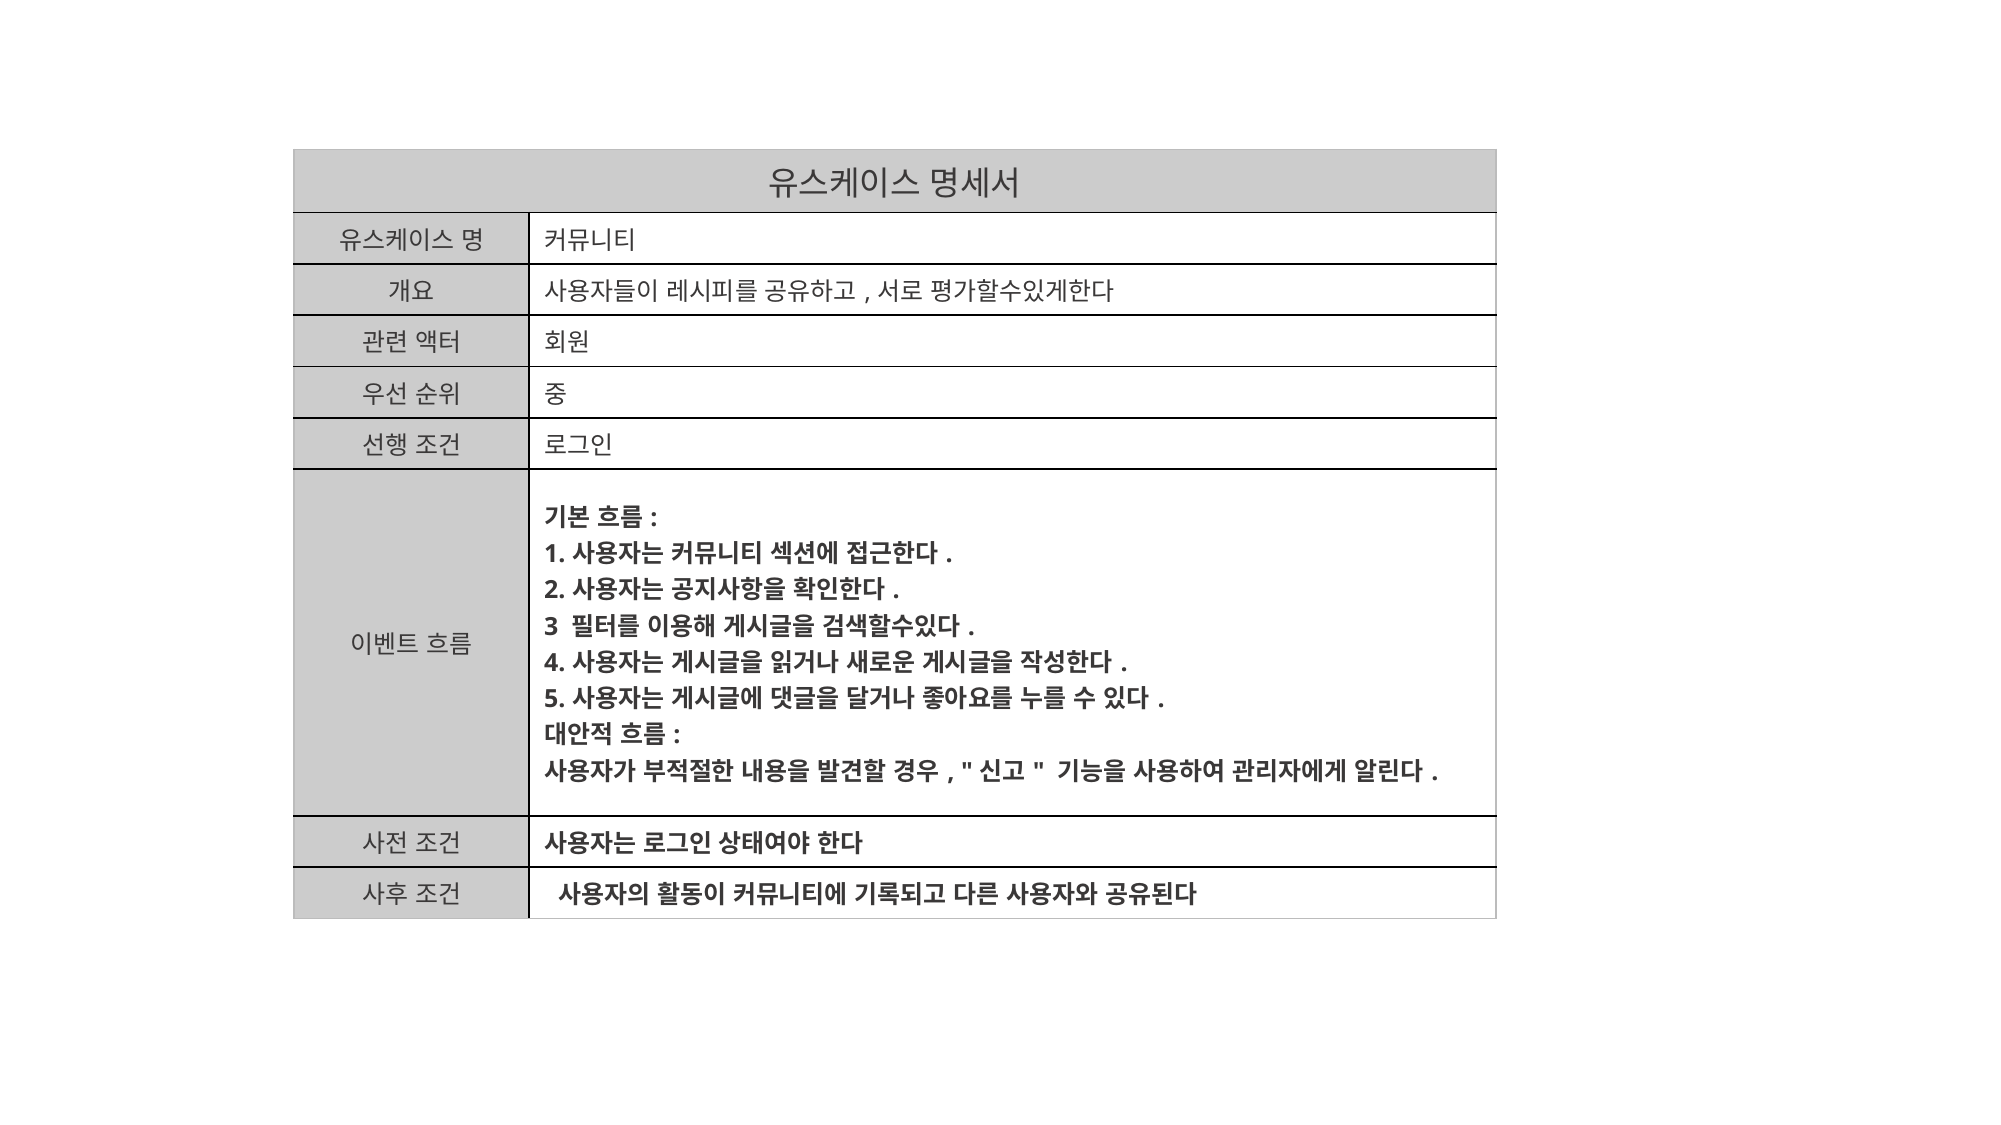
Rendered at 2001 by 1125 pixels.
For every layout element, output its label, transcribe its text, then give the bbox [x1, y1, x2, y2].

table_cell 사용자들이 레시피를 공유하고,서로 평가할수있게한다 [530, 265, 1495, 314]
table_cell 사후 조건 [295, 868, 528, 918]
table_cell 사용자는 로그인 상태여야 한다 [530, 817, 1495, 866]
table_cell 유스케이스 명 [295, 213, 528, 263]
table_cell 커뮤니티 [530, 213, 1495, 263]
table_cell 선행 조건 [295, 419, 528, 468]
table_cell 사용자의 활동이 커뮤니티에 기록되고 다른 사용자와 공유된다 [530, 868, 1495, 918]
table_cell 우선 순위 [295, 367, 528, 417]
table_cell 관련 액터 [295, 316, 528, 366]
table_cell 기본 흐름: 1.사용자는 커뮤니티 섹션에 접근한다. 2.사용자는 공지사항을 확인한다. 3 필터를 이용해 게시글을 검색할수있다. 4.사용자는 게시글을 읽거나 새로운 게시글을 작성한다. 5.사용자는 게시글에 댓글을 달거나 좋아요를 누를 수 있다. 대안적 흐름: 사용자가 부적절한 내용을 발견할 경우, "신고" 기능을 사용하여 관리자에게 알린다. [530, 470, 1495, 815]
table_header 유스케이스 명세서 [295, 150, 1495, 212]
table_cell 중 [530, 367, 1495, 417]
table_cell 회원 [530, 316, 1495, 366]
table_cell 사전 조건 [295, 817, 528, 866]
table_cell 개요 [295, 265, 528, 314]
table_cell 이벤트 흐름 [295, 470, 528, 815]
table_cell 로그인 [530, 419, 1495, 468]
